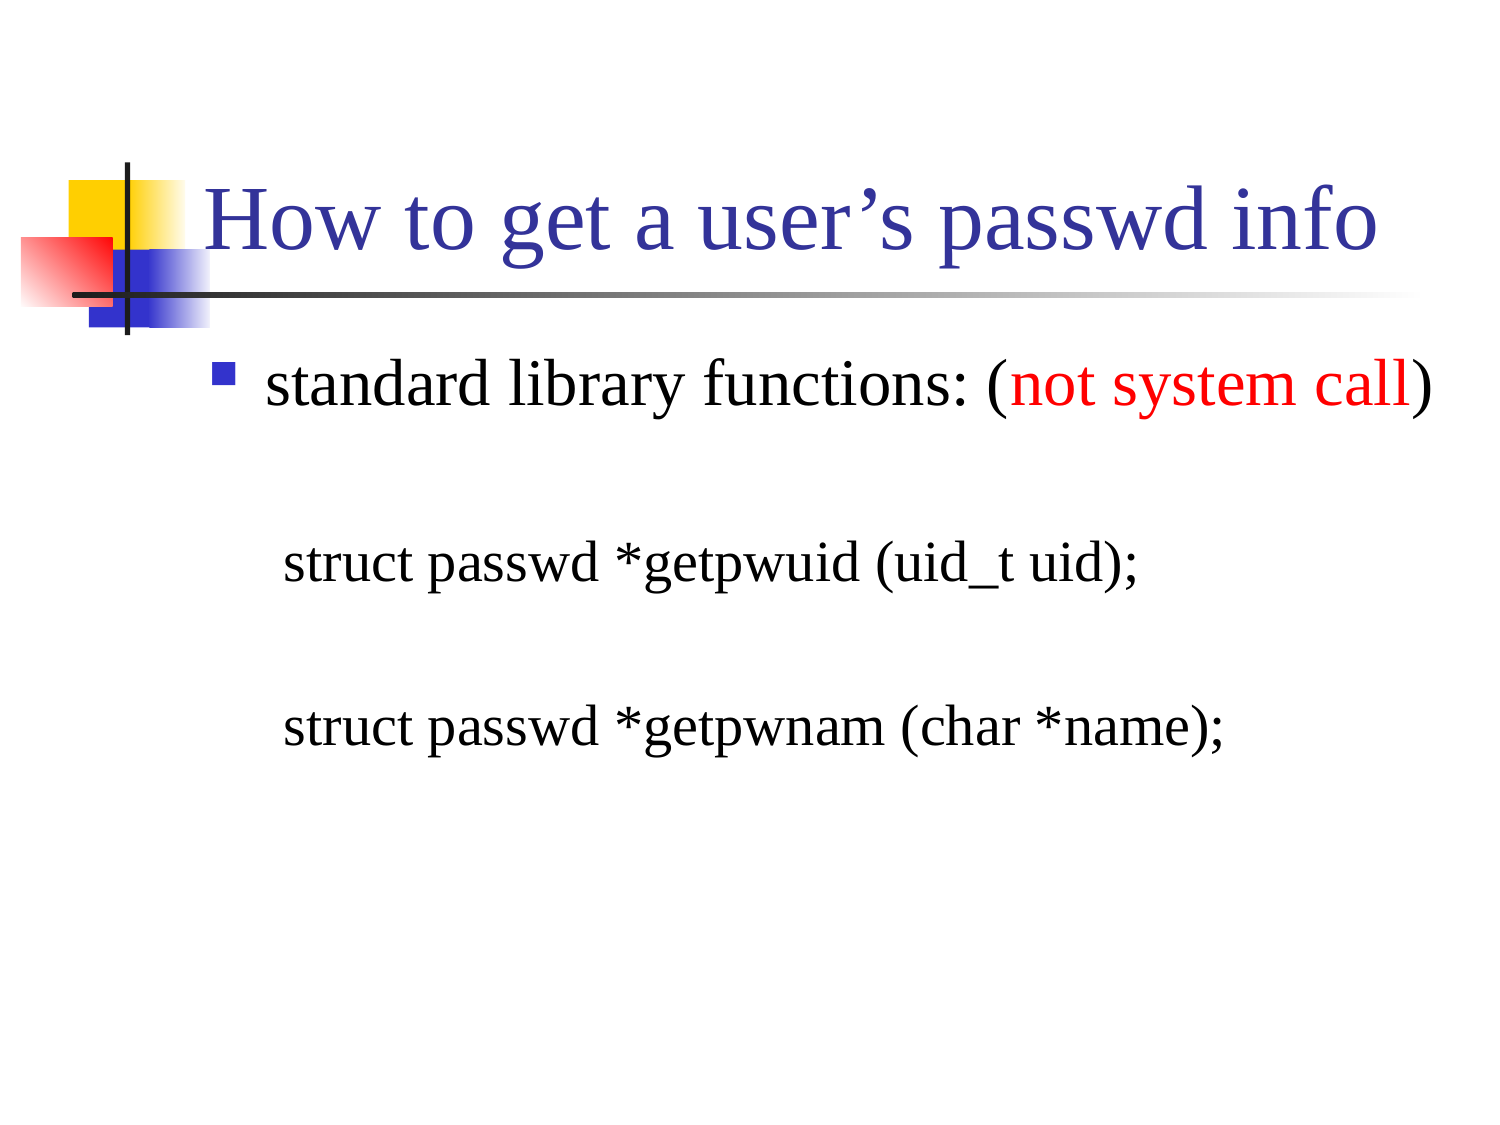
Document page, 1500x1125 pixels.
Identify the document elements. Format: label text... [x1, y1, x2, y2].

list standard library functions: (not system call) struct passwd *getpwuid (uid_t uid); struct passwd *getpwnam (char *name); [193, 331, 1469, 1006]
title How to get a user’s passwd info [188, 35, 1468, 275]
